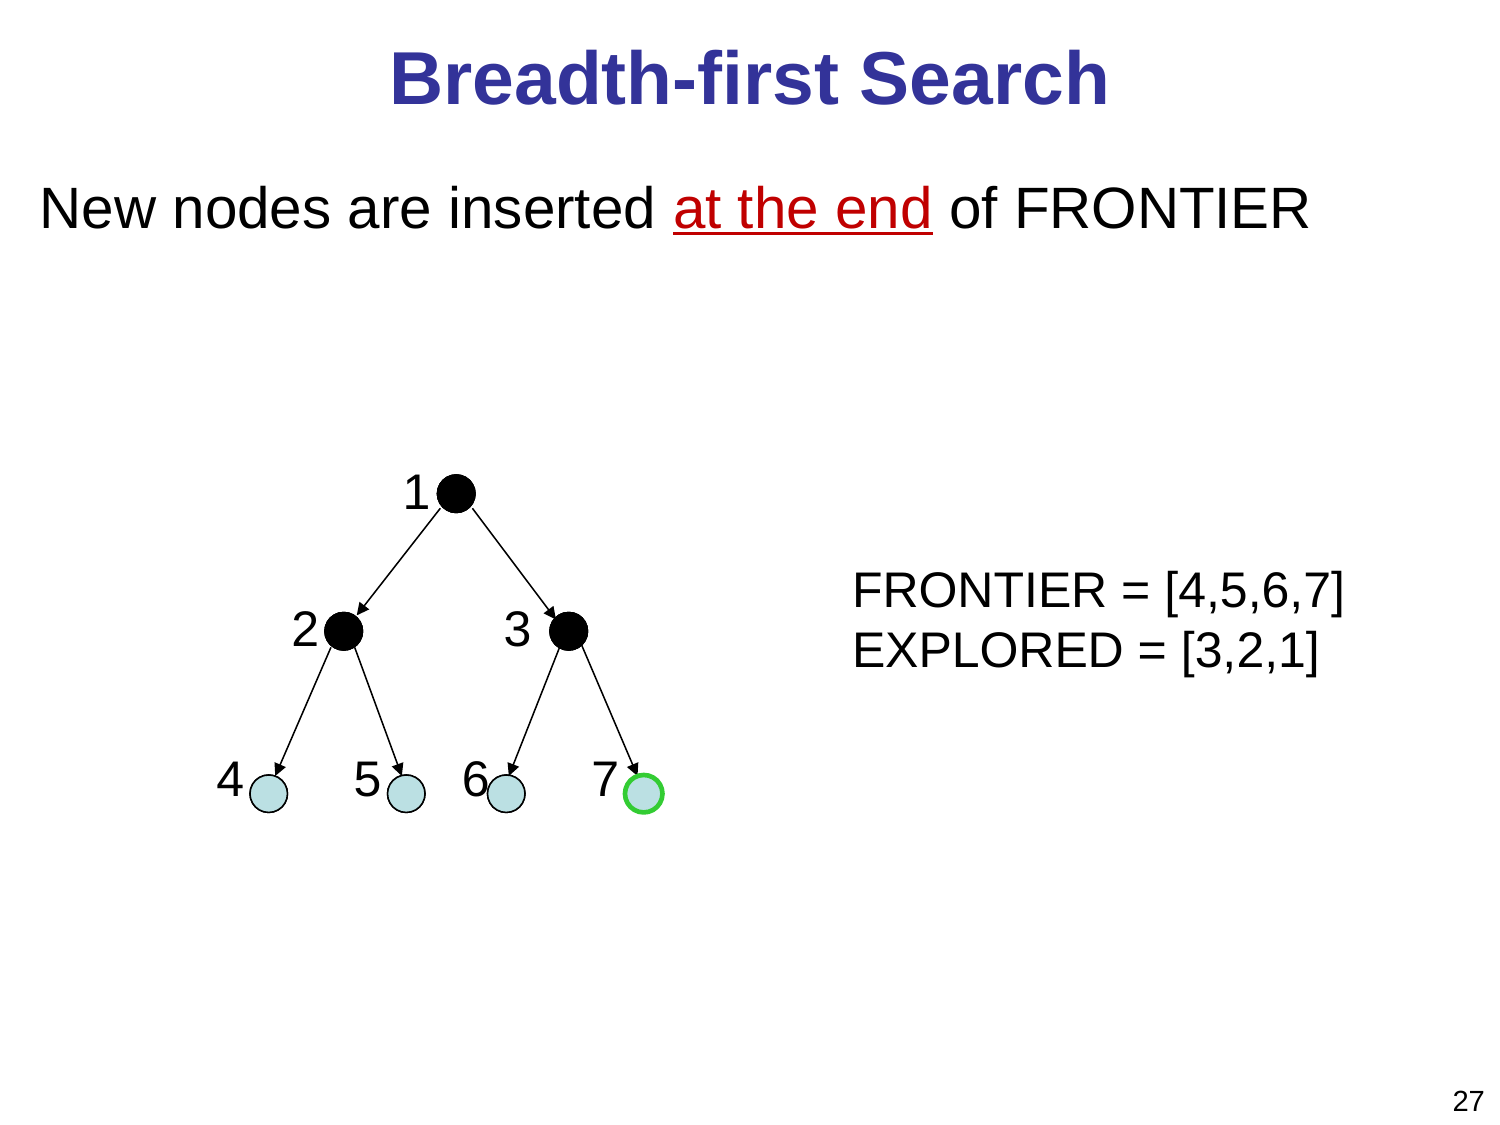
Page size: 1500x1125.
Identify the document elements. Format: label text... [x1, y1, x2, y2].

text_box FRONTIER = [4,5,6,7] EXPLORED = [3,2,1] [837, 549, 1361, 685]
title Breadth-first Search [24, 0, 1476, 151]
list New nodes are inserted at the end of FRONTIER [24, 162, 1476, 1006]
slide_number 27 [1424, 1074, 1500, 1125]
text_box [199, 451, 663, 815]
